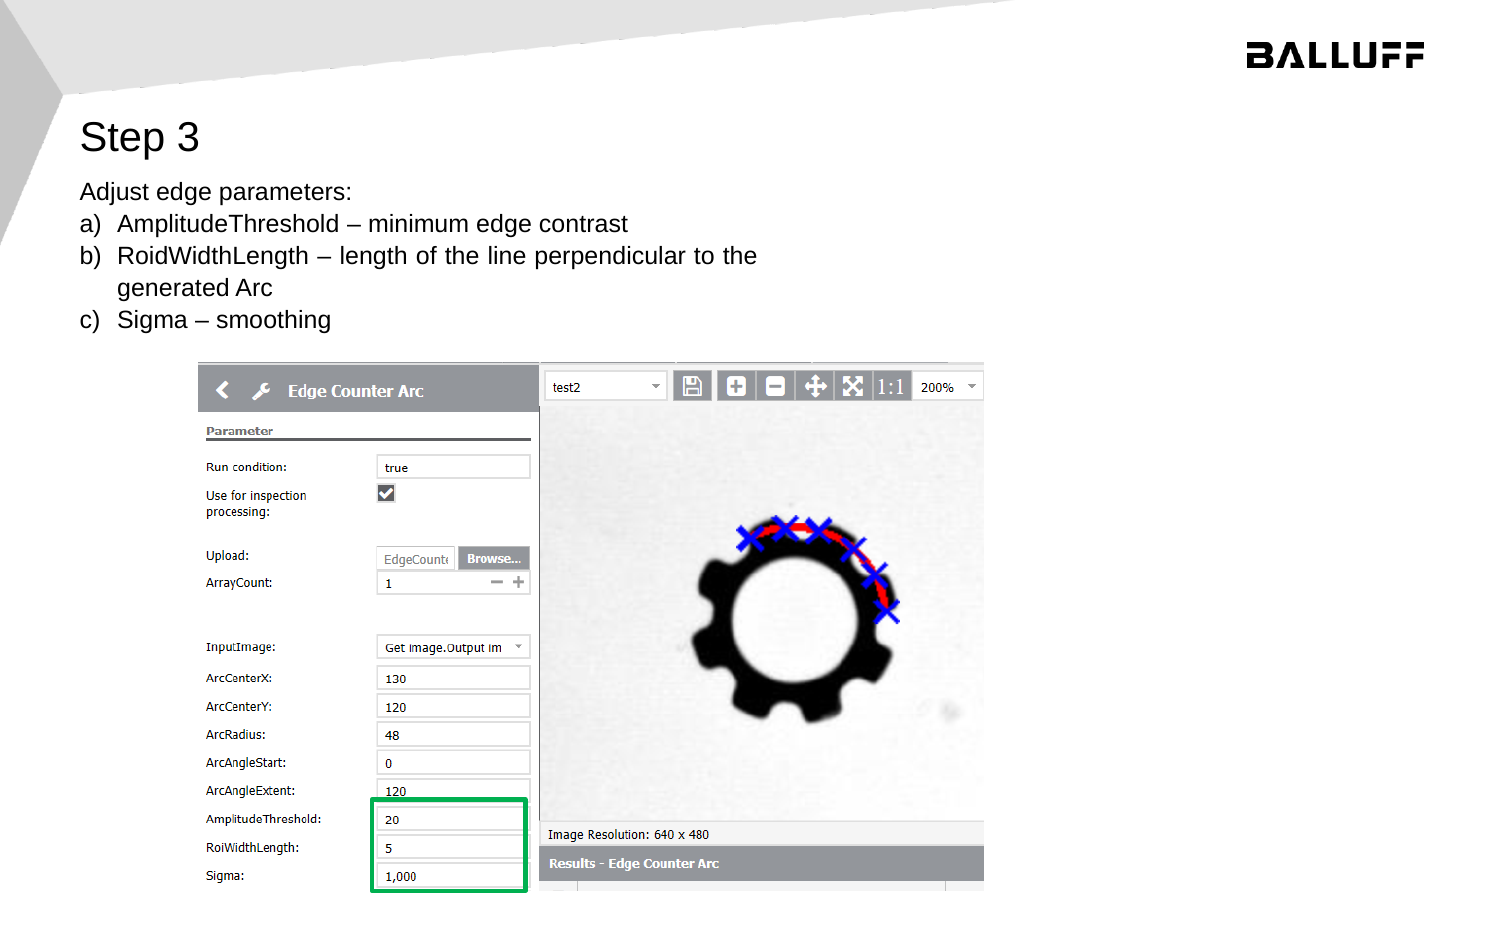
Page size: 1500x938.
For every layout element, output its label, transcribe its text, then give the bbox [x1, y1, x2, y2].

picture [198, 362, 984, 892]
picture [0, 0, 1497, 261]
text_box Adjust edge parameters: AmplitudeThreshold – minimum edge contrast RoidWidthLength – length of the line perpendicular to the generated Arc Sigma – smoothing [64, 168, 774, 341]
text_box Step 3 [64, 102, 290, 168]
